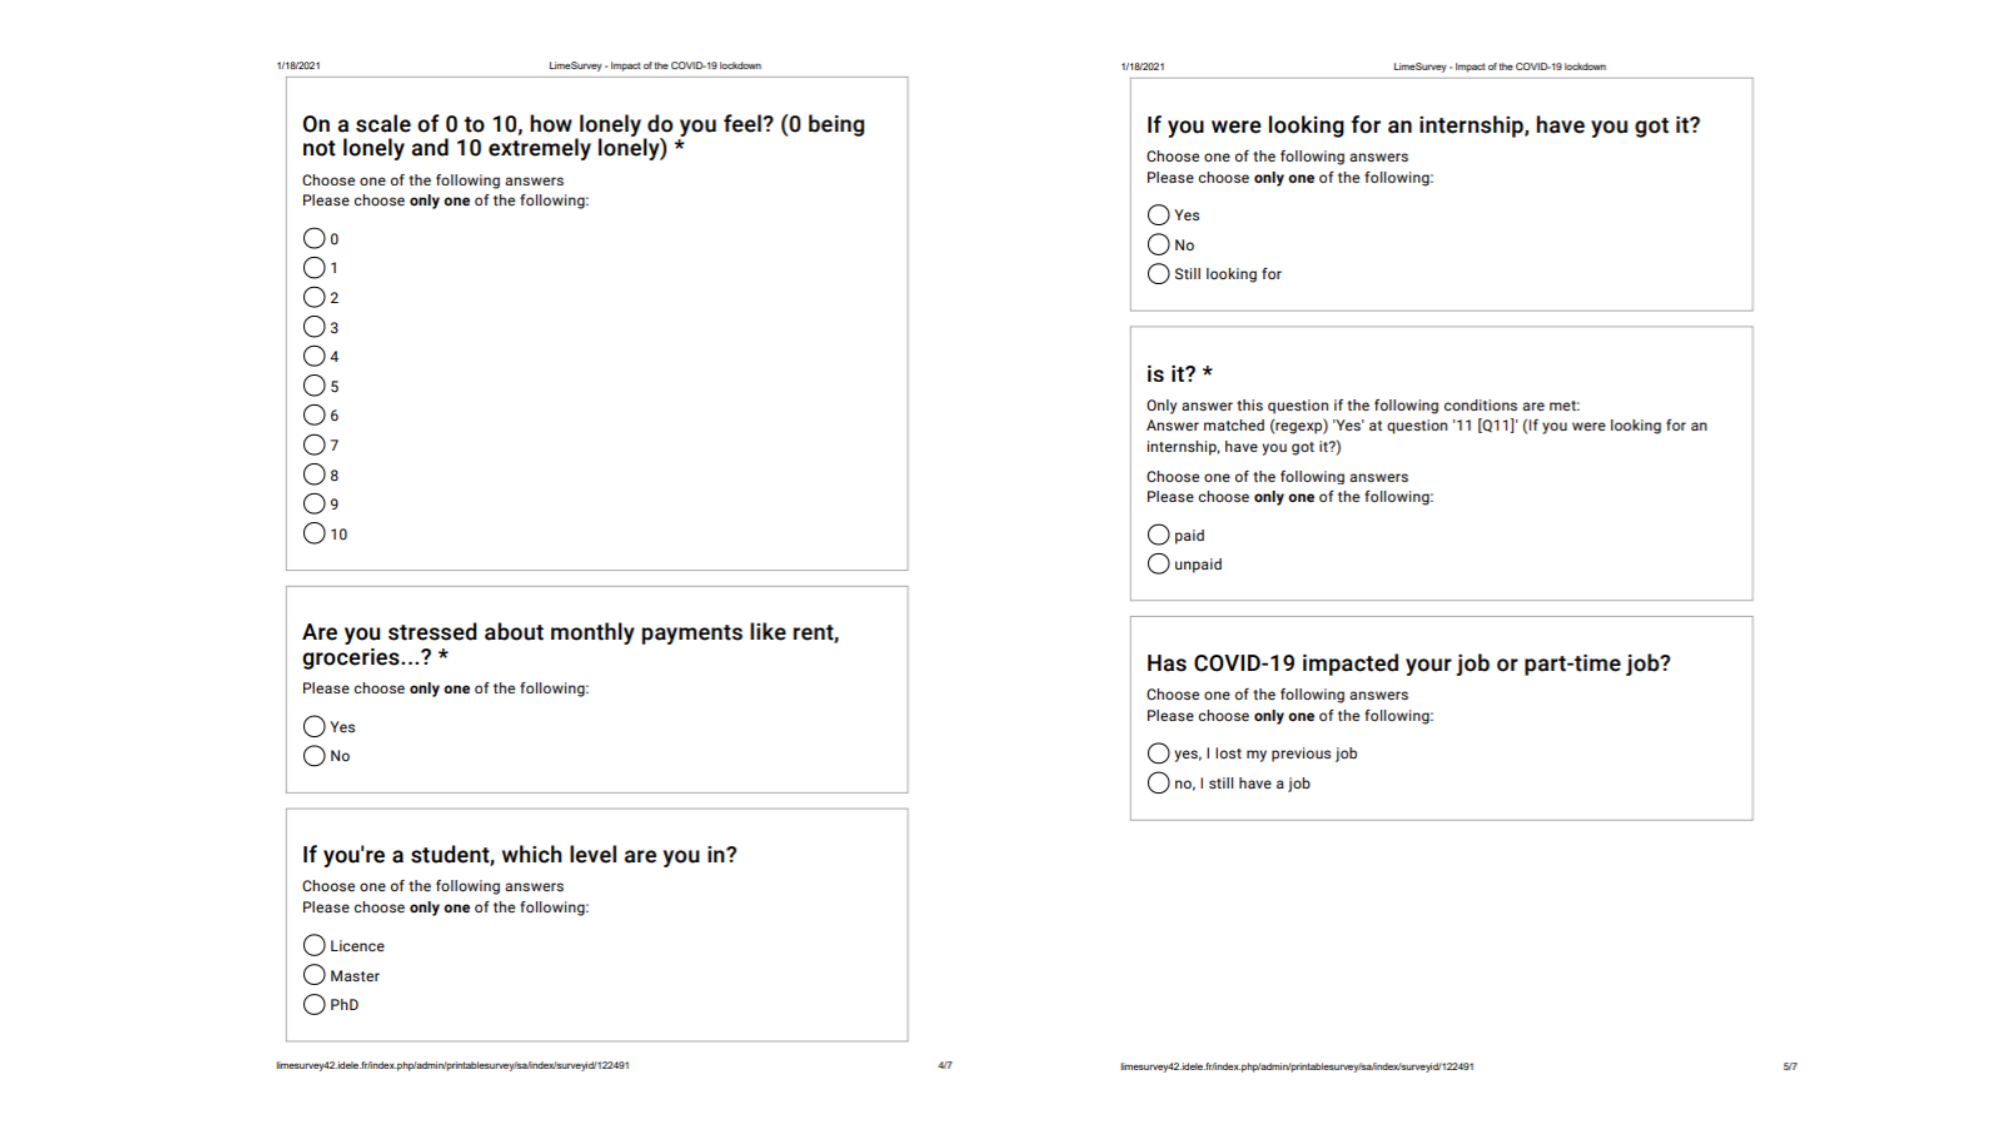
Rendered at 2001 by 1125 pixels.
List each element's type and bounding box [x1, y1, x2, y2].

picture [1094, 44, 1824, 1079]
picture [246, 43, 984, 1079]
